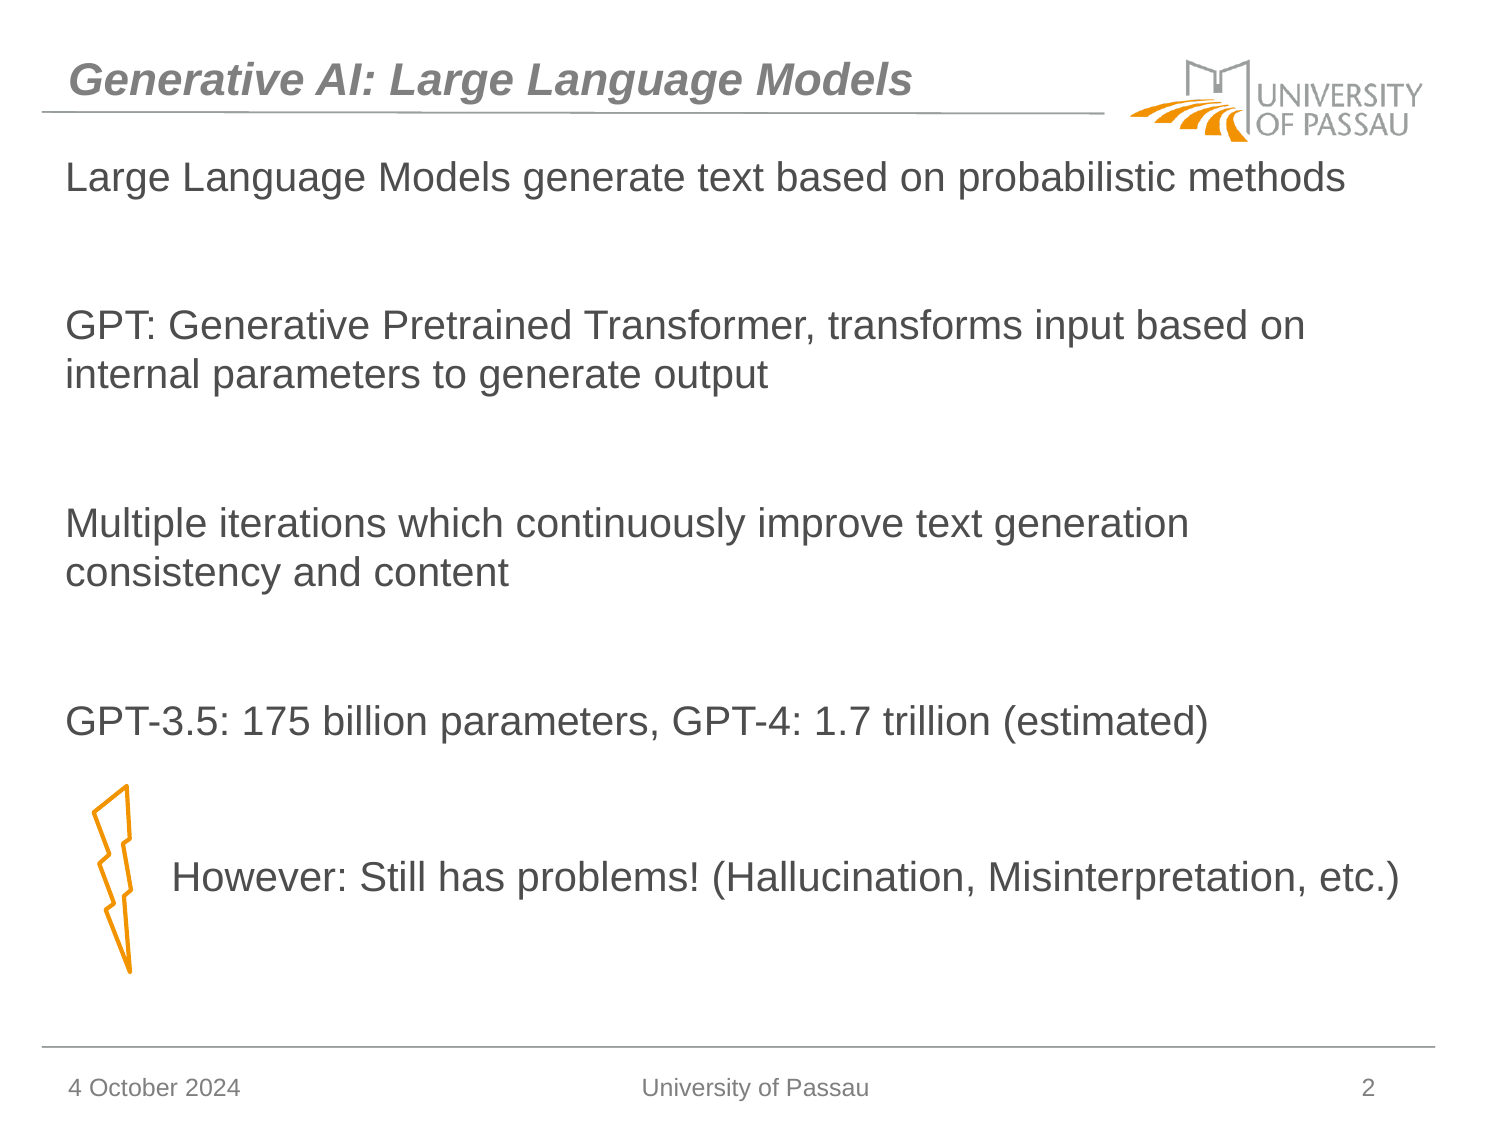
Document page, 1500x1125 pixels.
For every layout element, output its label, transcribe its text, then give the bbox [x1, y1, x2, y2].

picture [1122, 53, 1430, 148]
list Large Language Models generate text based on probabilistic methods GPT: Generative Pretrained Transformer, transforms input based on internal parameters to generate output Multiple iterations which continuously improve text generation consistency and content GPT-3.5: 175 billion parameters, GPT-4: 1.7 trillion (estimated) [29, 141, 1412, 752]
text_box [91, 784, 134, 975]
title Generative AI: Large Language Models [53, 28, 1116, 113]
text_box However: Still has problems! (Hallucination, Misinterpretation, etc.) [135, 778, 1437, 971]
footer University of Passau [331, 1057, 1181, 1117]
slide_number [53, 1057, 320, 1117]
slide_number 2 [1346, 1057, 1436, 1117]
